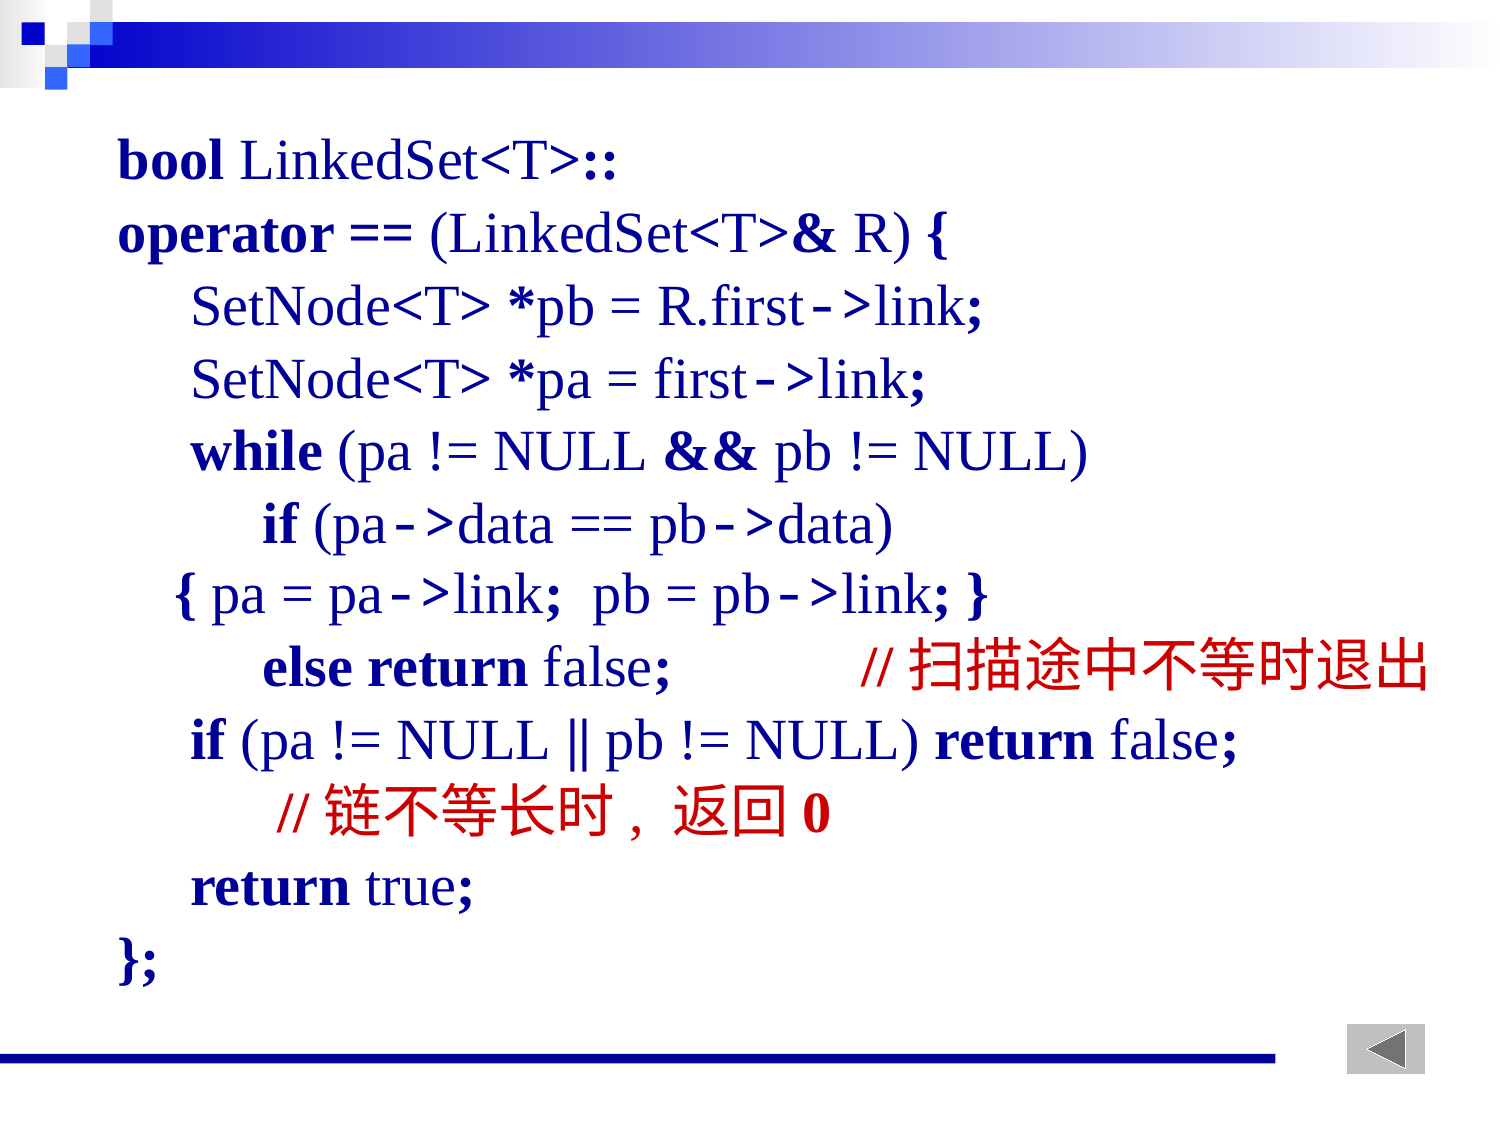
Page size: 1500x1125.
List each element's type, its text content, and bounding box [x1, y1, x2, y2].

list bool LinkedSet<T>:: operator == (LinkedSet<T>& R) { SetNode<T> *pb = R.first->link; SetNode<T> *pa = first->link; while (pa != NULL && pb != NULL) if (pa->data == pb->data) { pa = pa->link; pb = pb->link; } else return false; //扫描途中不等时退出 if (pa != NULL || pb != NULL) return false; //链不等长时, 返回0 return true; }; [102, 113, 1453, 1030]
slide_number 169 [694, 22, 698, 67]
text_box [1346, 1030, 1426, 1075]
slide_number 34 [1074, 1030, 1425, 1093]
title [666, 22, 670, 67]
